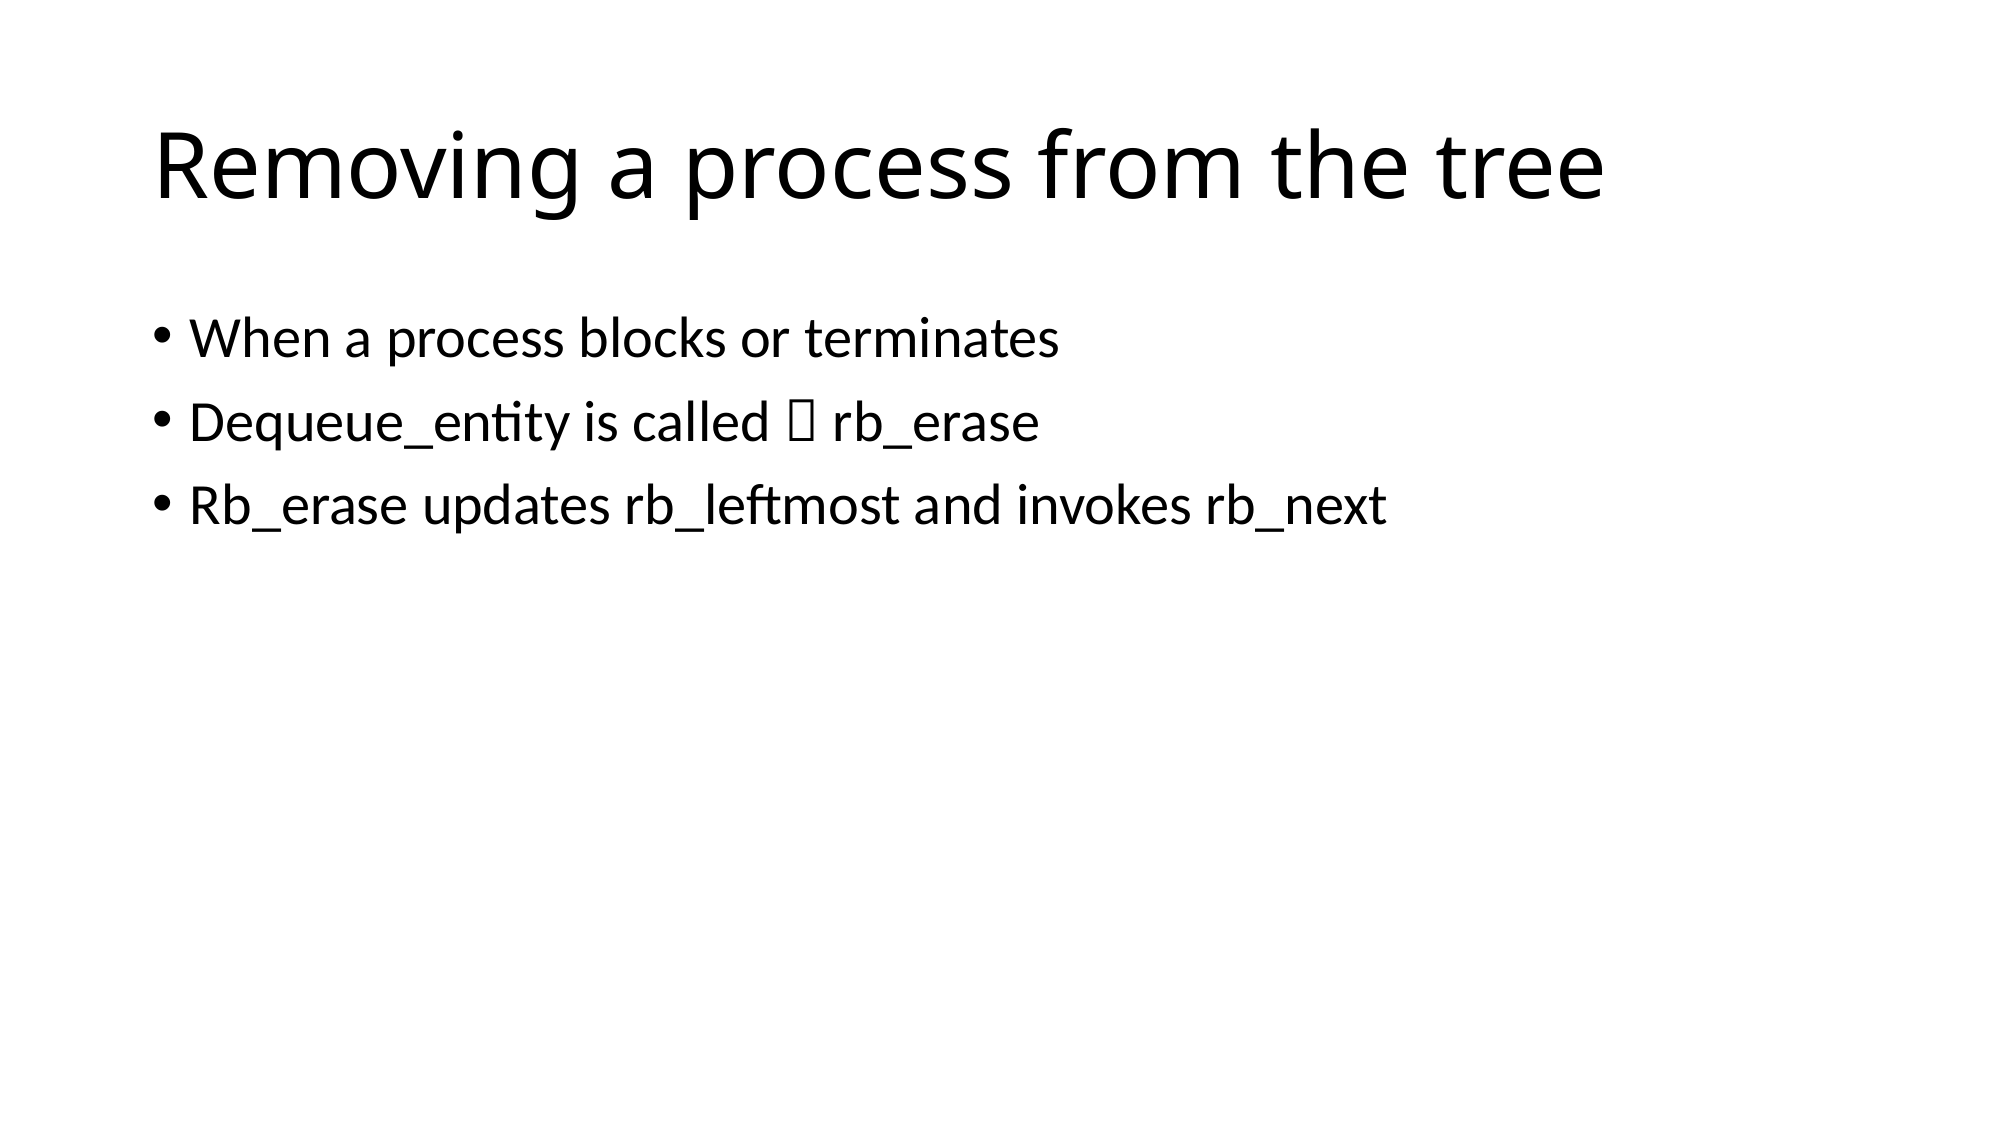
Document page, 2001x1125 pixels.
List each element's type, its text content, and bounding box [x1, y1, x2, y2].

title Removing a process from the tree [137, 59, 1863, 278]
list When a process blocks or terminates Dequeue_entity is called  rb_erase Rb_erase updates rb_leftmost and invokes rb_next [137, 299, 1863, 1014]
